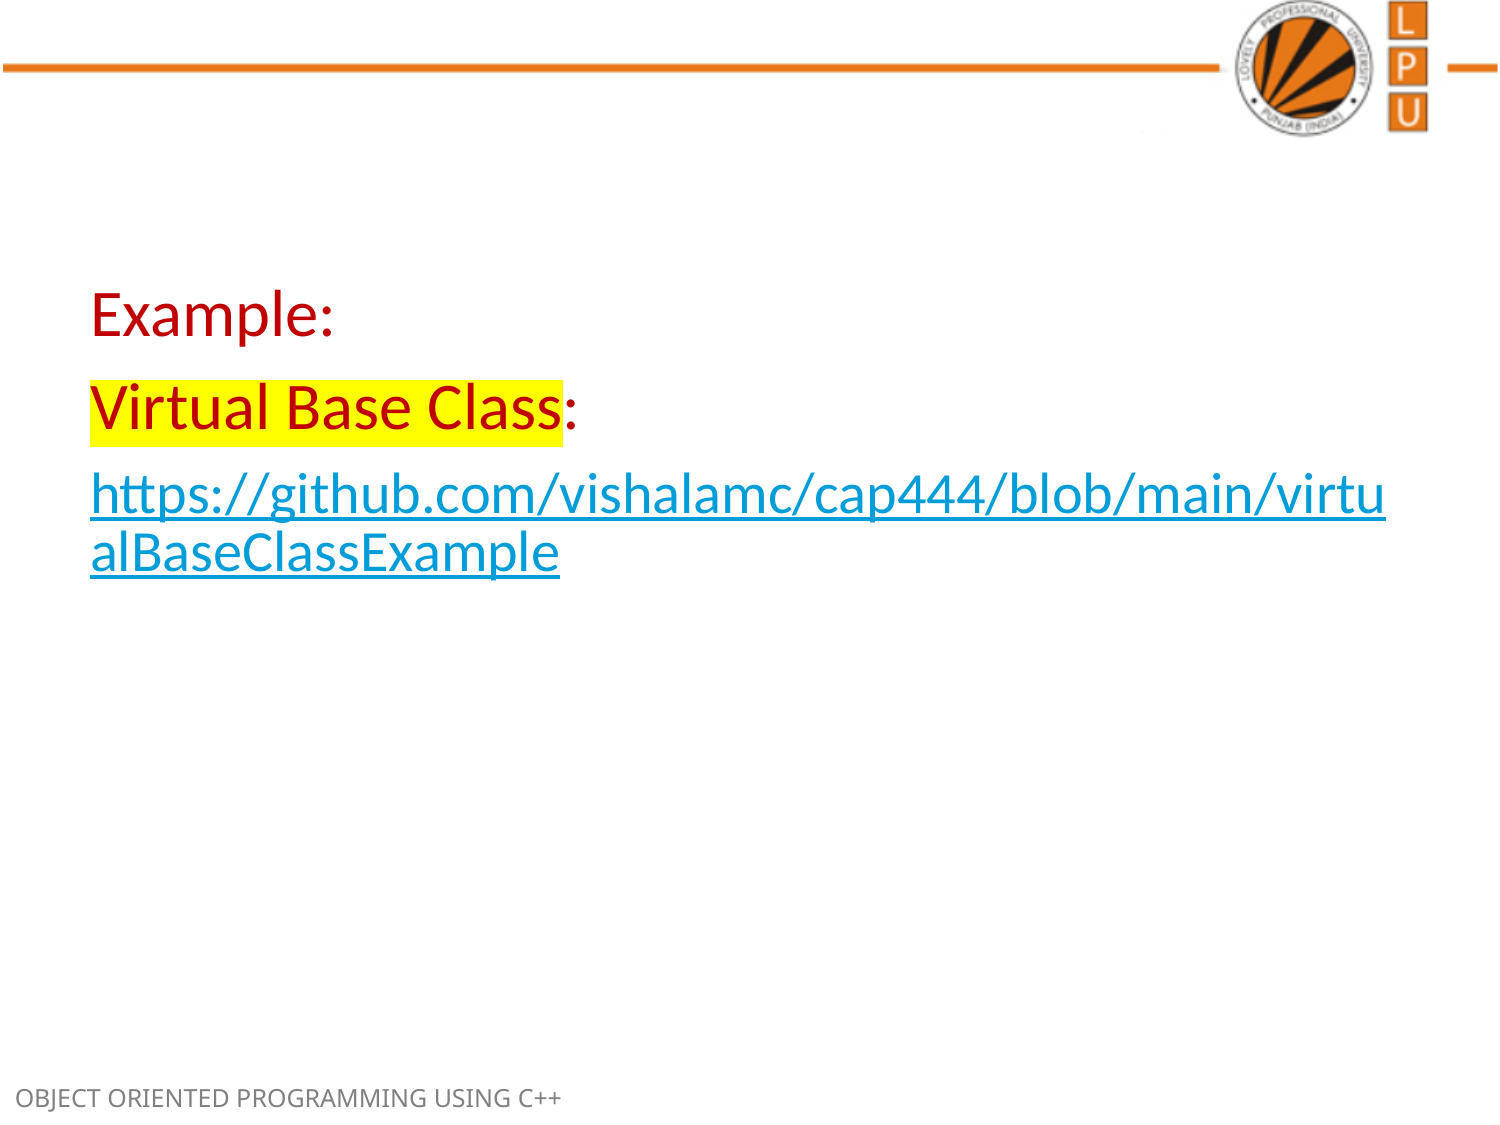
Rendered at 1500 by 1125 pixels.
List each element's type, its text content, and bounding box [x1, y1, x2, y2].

list Example: Virtual Base Class: https://github.com/vishalamc/cap444/blob/main/virtualBaseClassExample [75, 262, 1425, 1005]
picture [3, 0, 1500, 155]
